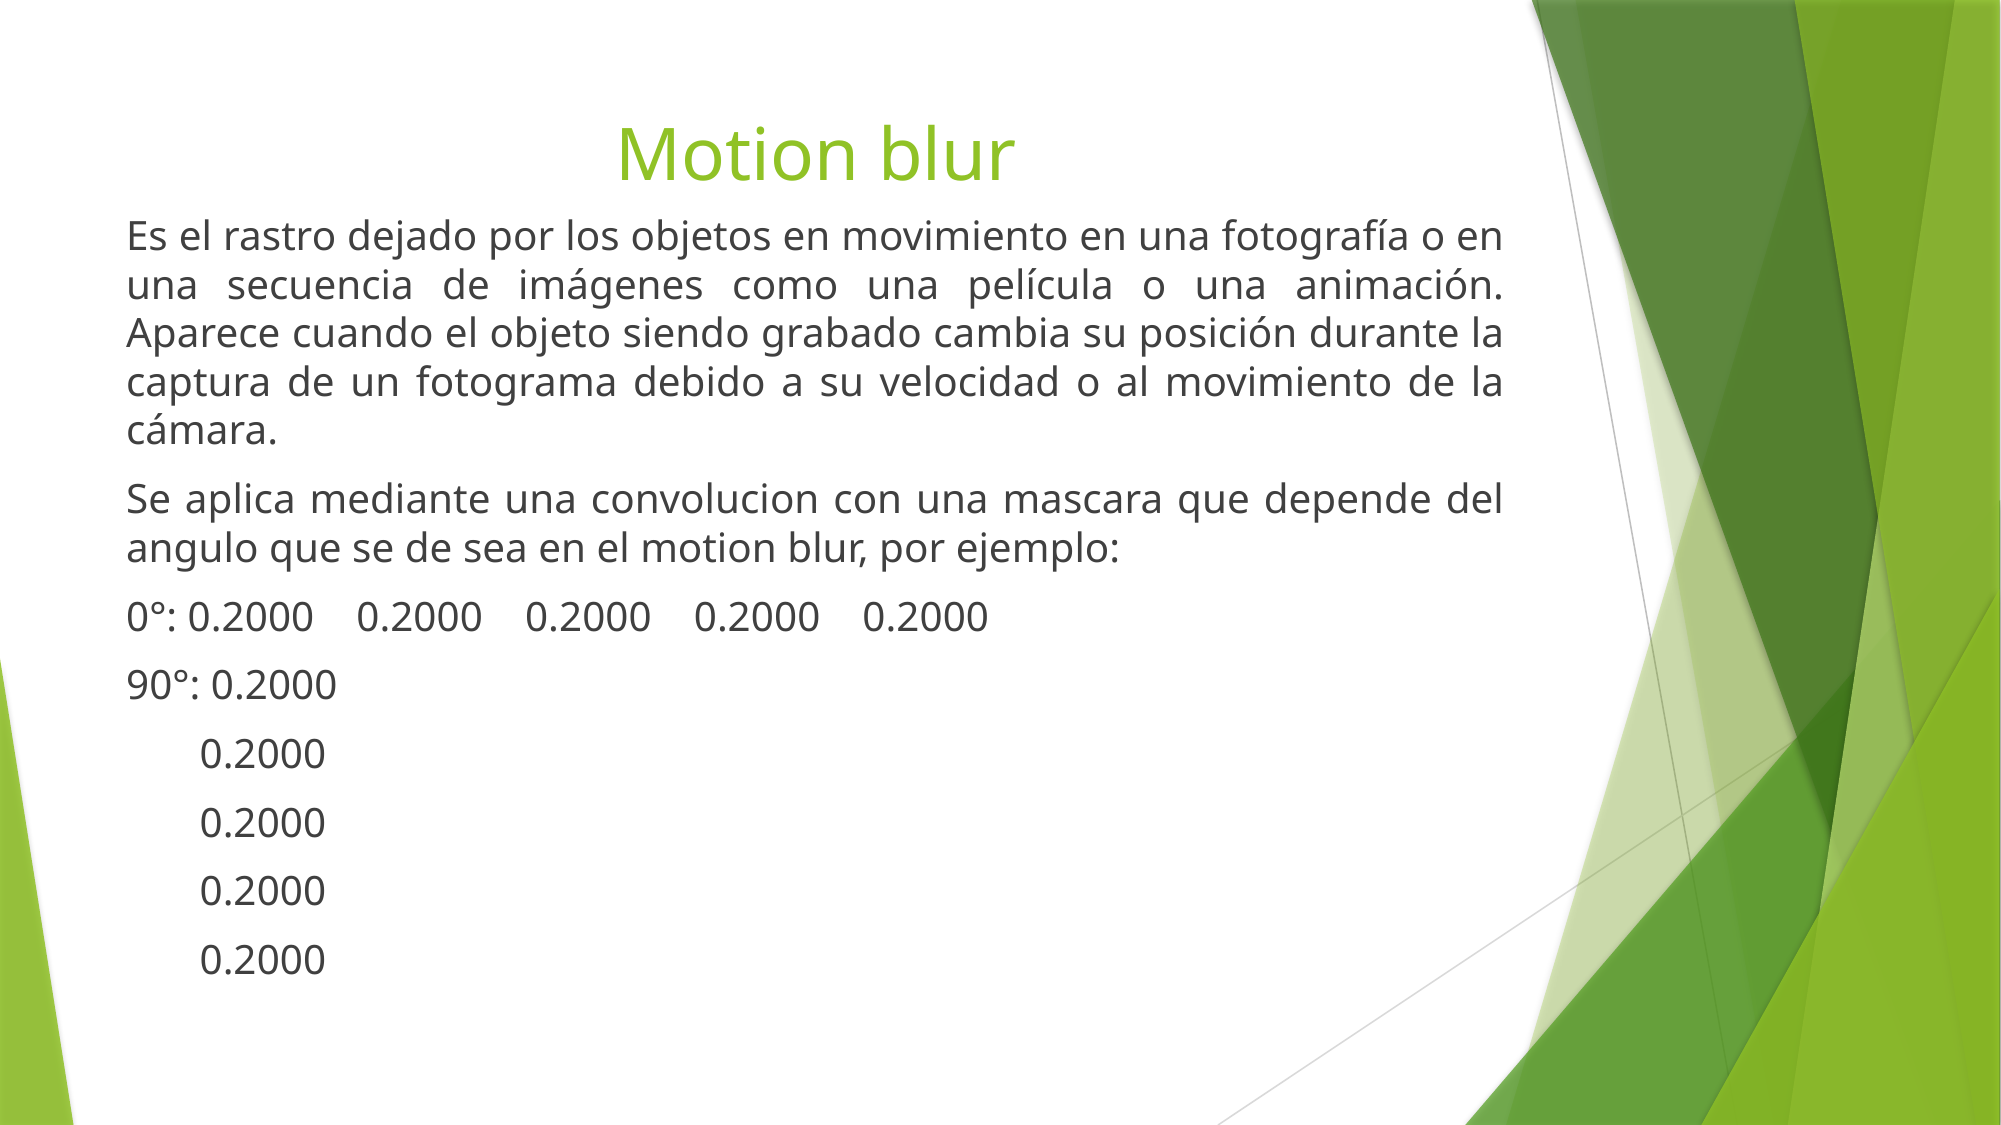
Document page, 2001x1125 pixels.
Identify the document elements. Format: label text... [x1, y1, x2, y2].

list Es el rastro dejado por los objetos en movimiento en una fotografía o en una secuencia de imágenes como una película o una animación. Aparece cuando el objeto siendo grabado cambia su posición durante la captura de un fotograma debido a su velocidad o al movimiento de la cámara. Se aplica mediante una convolucion con una mascara que depende del angulo que se de sea en el motion blur, por ejemplo: 0°: 0.2000 0.2000 0.2000 0.2000 0.2000 90°: 0.2000 0.2000 0.2000 0.2000 0.2000 [111, 202, 1522, 991]
title Motion blur [111, 99, 1522, 202]
